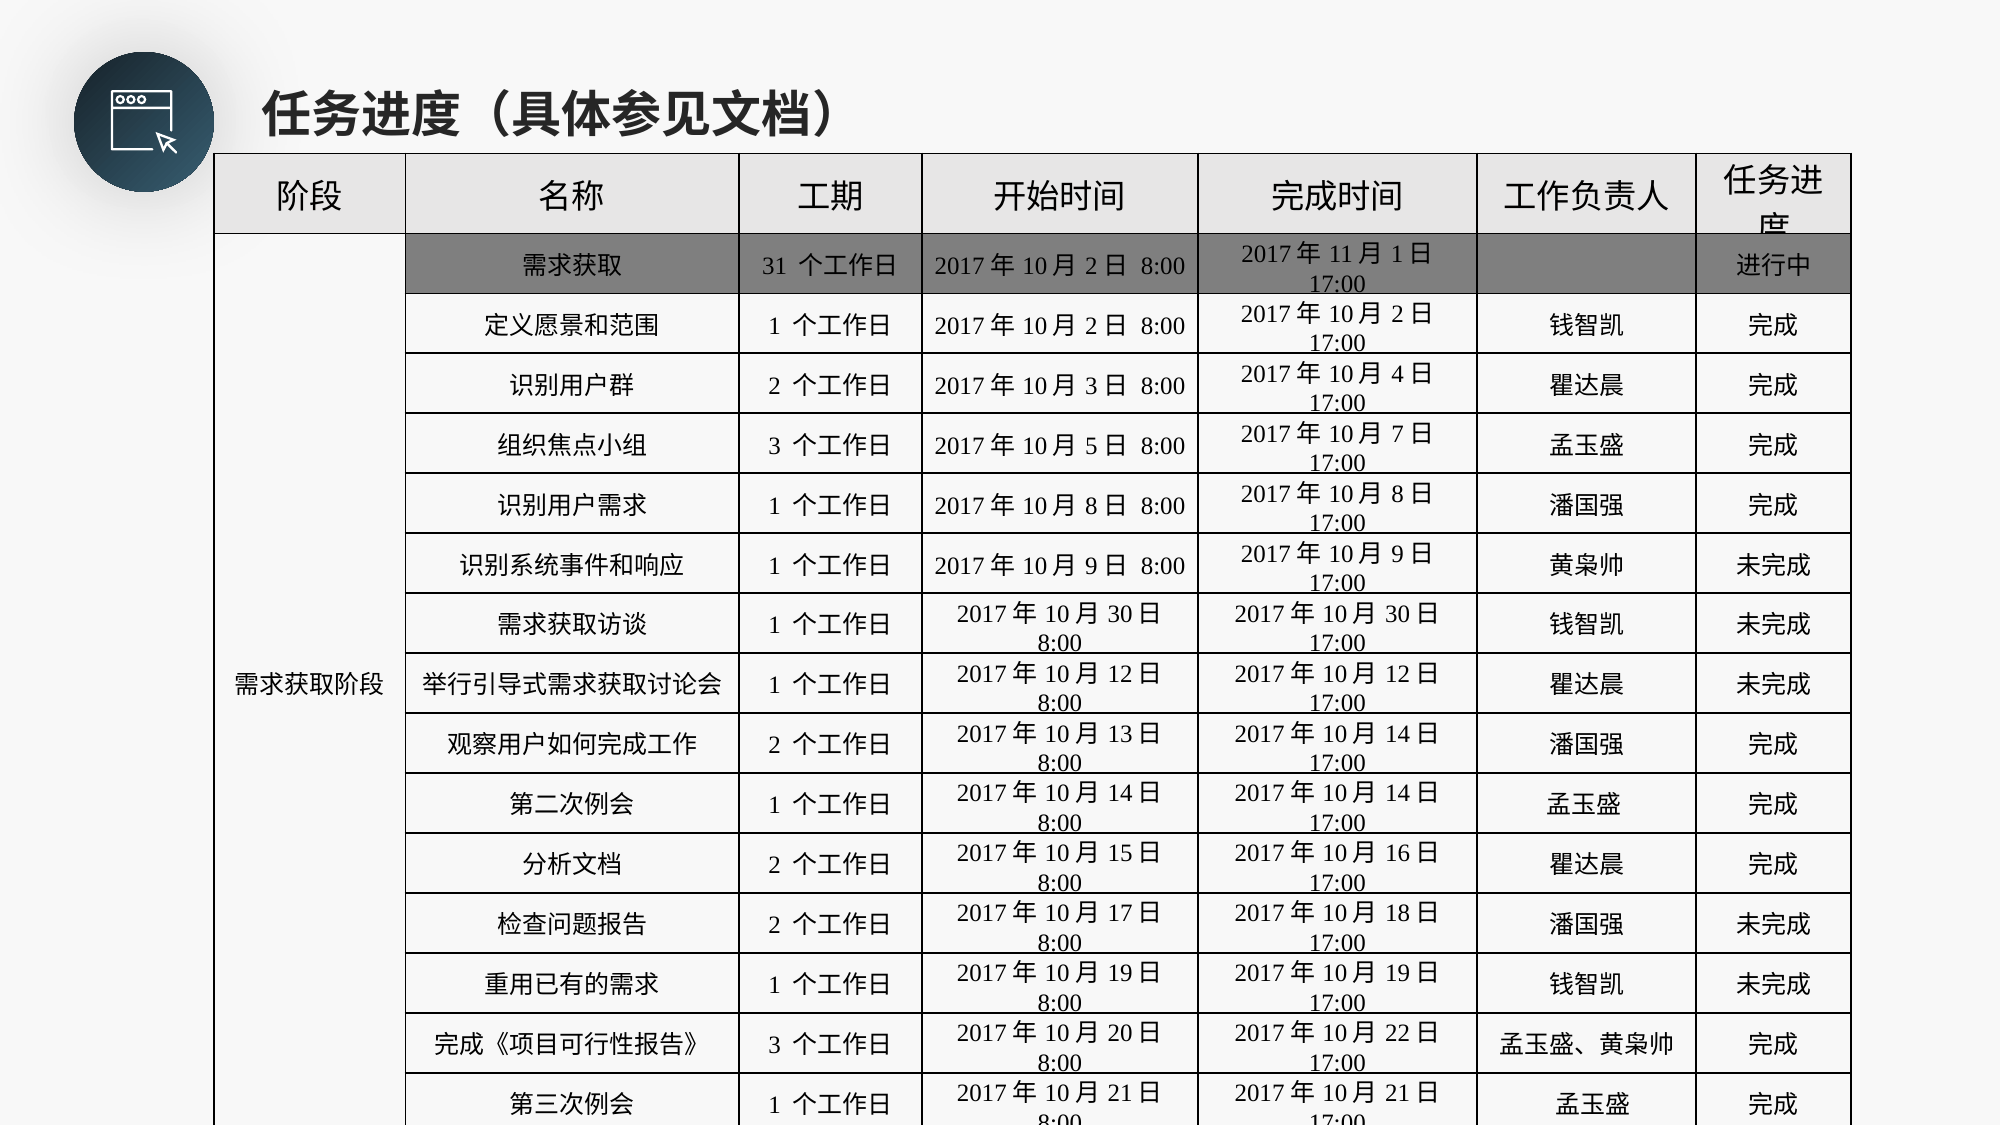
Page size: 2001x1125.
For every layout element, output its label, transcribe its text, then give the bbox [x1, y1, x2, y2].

table_cell 2017年10月22日 17:00 [1199, 1014, 1476, 1072]
table_cell 孟玉盛 [1478, 774, 1695, 832]
table_cell 瞿达晨 [1478, 834, 1695, 892]
table_cell 黄枭帅 [1478, 534, 1695, 592]
table_cell 孟玉盛 [1478, 1074, 1695, 1125]
table_cell 瞿达晨 [1478, 654, 1695, 712]
table_cell 2017年10月2日 8:00 [923, 294, 1197, 352]
table_cell 未完成 [1697, 654, 1850, 712]
table_cell 2017年10月19日 8:00 [923, 954, 1197, 1012]
table_cell 钱智凯 [1478, 954, 1695, 1012]
table_header 工作负责人 [1478, 154, 1695, 233]
text_box 任务进度（具体参见文档） [247, 74, 1013, 153]
table_cell 3 个工作日 [740, 414, 921, 472]
table_cell 未完成 [1697, 954, 1850, 1012]
table_cell 2017年11月1日 17:00 [1199, 234, 1476, 293]
table_cell 需求获取阶段 [215, 234, 405, 1125]
table_cell 识别用户需求 [406, 474, 738, 532]
table_header 名称 [406, 154, 738, 233]
table_cell 完成 [1697, 414, 1850, 472]
table_cell 未完成 [1697, 894, 1850, 952]
table_cell 2017年10月14日 8:00 [923, 774, 1197, 832]
table_cell 未完成 [1697, 534, 1850, 592]
table_cell 1 个工作日 [740, 594, 921, 652]
table_cell 2017年10月30日 17:00 [1199, 594, 1476, 652]
table_cell 2017年10月16日 17:00 [1199, 834, 1476, 892]
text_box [74, 51, 214, 192]
table_cell 2017年10月2日 8:00 [923, 234, 1197, 293]
table_cell 识别用户群 [406, 354, 738, 412]
table_cell 2017年10月13日 8:00 [923, 714, 1197, 772]
table_cell 3 个工作日 [740, 1014, 921, 1072]
table_header 开始时间 [923, 154, 1197, 233]
table_cell 1 个工作日 [740, 654, 921, 712]
table_cell 潘国强 [1478, 894, 1695, 952]
table_cell 1 个工作日 [740, 774, 921, 832]
table_cell 1 个工作日 [740, 294, 921, 352]
table_cell 1 个工作日 [740, 1074, 921, 1125]
table_cell 2017年10月14日 17:00 [1199, 774, 1476, 832]
table_header 完成时间 [1199, 154, 1476, 233]
table_cell 完成 [1697, 294, 1850, 352]
table_cell 潘国强 [1478, 714, 1695, 772]
table_cell 重用已有的需求 [406, 954, 738, 1012]
table_header 阶段 [215, 154, 405, 233]
table_cell 1 个工作日 [740, 474, 921, 532]
table_header 任务进度 [1697, 154, 1850, 233]
table_cell 未完成 [1697, 594, 1850, 652]
table_cell 分析文档 [406, 834, 738, 892]
table_cell 2017年10月4日 17:00 [1199, 354, 1476, 412]
table_cell 识别系统事件和响应 [406, 534, 738, 592]
table_cell 孟玉盛、黄枭帅 [1478, 1014, 1695, 1072]
table_cell 2017年10月9日 8:00 [923, 534, 1197, 592]
table_header 工期 [740, 154, 921, 233]
table_cell 定义愿景和范围 [406, 294, 738, 352]
table_cell 2017年10月15日 8:00 [923, 834, 1197, 892]
table_cell 2017年10月19日 17:00 [1199, 954, 1476, 1012]
table_cell 钱智凯 [1478, 294, 1695, 352]
table_cell 完成 [1697, 474, 1850, 532]
table_cell 潘国强 [1478, 474, 1695, 532]
table_cell 2 个工作日 [740, 894, 921, 952]
table_cell 2017年10月7日 17:00 [1199, 414, 1476, 472]
table_cell 31 个工作日 [740, 234, 921, 293]
table_cell 2017年10月3日 8:00 [923, 354, 1197, 412]
table_cell 需求获取 [406, 234, 738, 293]
table_cell 完成 [1697, 714, 1850, 772]
table_cell 2017年10月21日 8:00 [923, 1074, 1197, 1125]
table_cell 观察用户如何完成工作 [406, 714, 738, 772]
table_cell 1 个工作日 [740, 954, 921, 1012]
table_cell 2017年10月2日 17:00 [1199, 294, 1476, 352]
table_cell 完成 [1697, 354, 1850, 412]
table_cell 2 个工作日 [740, 354, 921, 412]
table_cell 2017年10月9日 17:00 [1199, 534, 1476, 592]
table_cell 第三次例会 [406, 1074, 738, 1125]
table_cell 组织焦点小组 [406, 414, 738, 472]
table_cell 第二次例会 [406, 774, 738, 832]
table_cell 钱智凯 [1478, 594, 1695, 652]
table_cell 2017年10月21日 17:00 [1199, 1074, 1476, 1125]
table_cell 1 个工作日 [740, 534, 921, 592]
table_cell 进行中 [1697, 234, 1850, 293]
table_cell 2017年10月5日 8:00 [923, 414, 1197, 472]
table_cell 完成 [1697, 1014, 1850, 1072]
table_cell 2017年10月12日 17:00 [1199, 654, 1476, 712]
table_cell 2017年10月8日 17:00 [1199, 474, 1476, 532]
table_cell 完成 [1697, 1074, 1850, 1125]
table_cell 瞿达晨 [1478, 354, 1695, 412]
table_cell 2 个工作日 [740, 714, 921, 772]
table_cell 2017年10月30日 8:00 [923, 594, 1197, 652]
table_cell 2017年10月12日 8:00 [923, 654, 1197, 712]
table_cell 2 个工作日 [740, 834, 921, 892]
table_cell 孟玉盛 [1478, 414, 1695, 472]
table_cell 举行引导式需求获取讨论会 [406, 654, 738, 712]
table_cell 2017年10月17日 8:00 [923, 894, 1197, 952]
table_cell 需求获取访谈 [406, 594, 738, 652]
table_cell 完成 [1697, 834, 1850, 892]
table_cell 完成 [1697, 774, 1850, 832]
table_cell 2017年10月18日 17:00 [1199, 894, 1476, 952]
table_cell 2017年10月14日 17:00 [1199, 714, 1476, 772]
table_cell 检查问题报告 [406, 894, 738, 952]
table_cell 完成《项目可行性报告》 [406, 1014, 738, 1072]
table_cell 2017年10月8日 8:00 [923, 474, 1197, 532]
table_cell 2017年10月20日 8:00 [923, 1014, 1197, 1072]
table_cell [1478, 234, 1695, 293]
